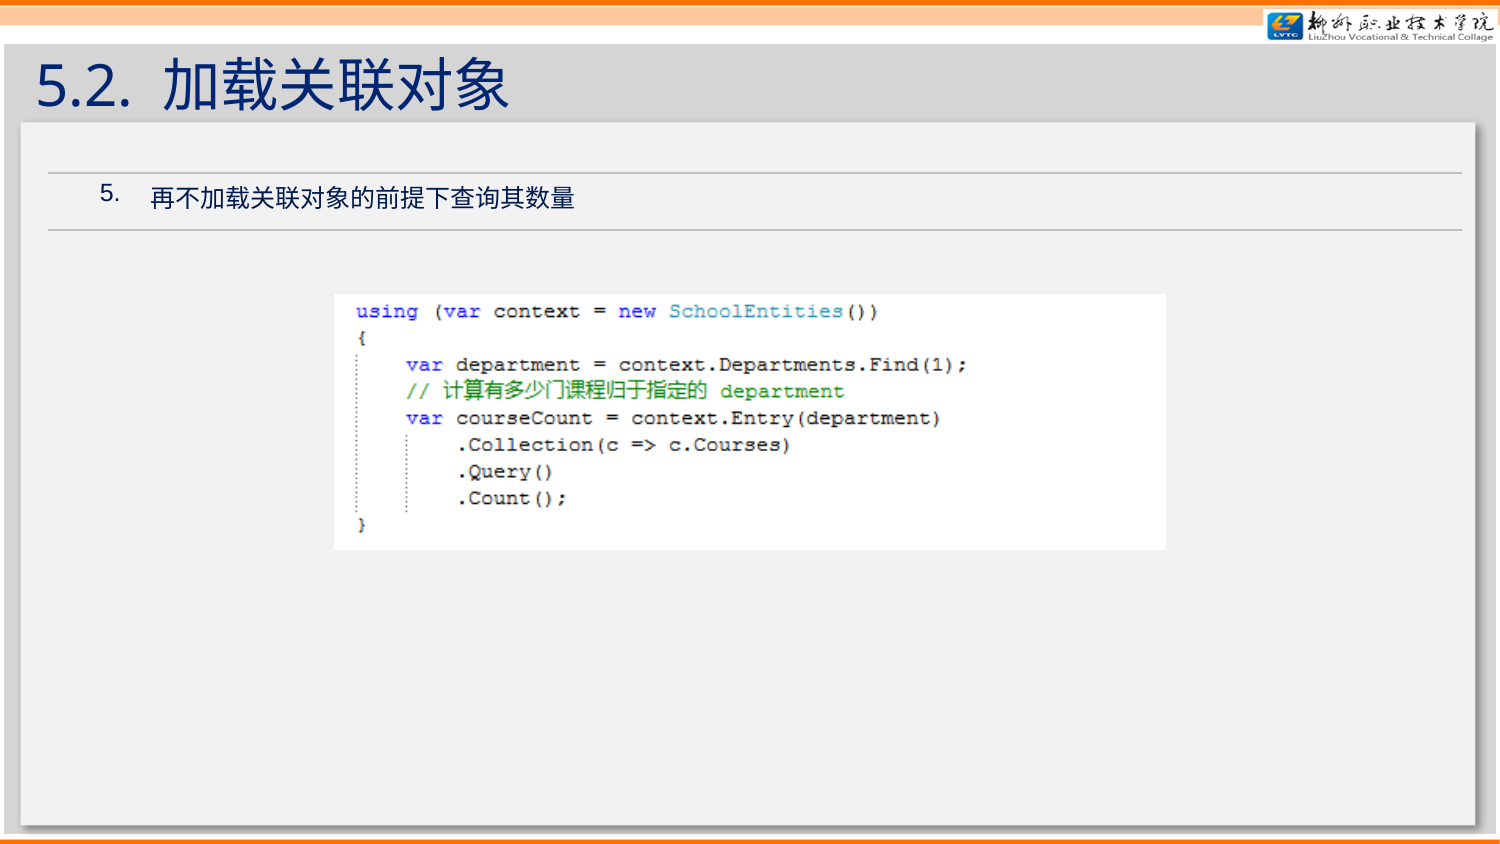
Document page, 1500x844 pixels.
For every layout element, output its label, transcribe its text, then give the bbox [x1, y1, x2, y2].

picture [0, 839, 1500, 844]
picture [334, 294, 1166, 550]
table_header 再不加载关联对象的前提下查询其数量 [136, 174, 1462, 229]
table_header 5. [48, 174, 136, 229]
title 5.2. 加载关联对象 [20, 53, 1474, 113]
picture [0, 0, 1500, 42]
